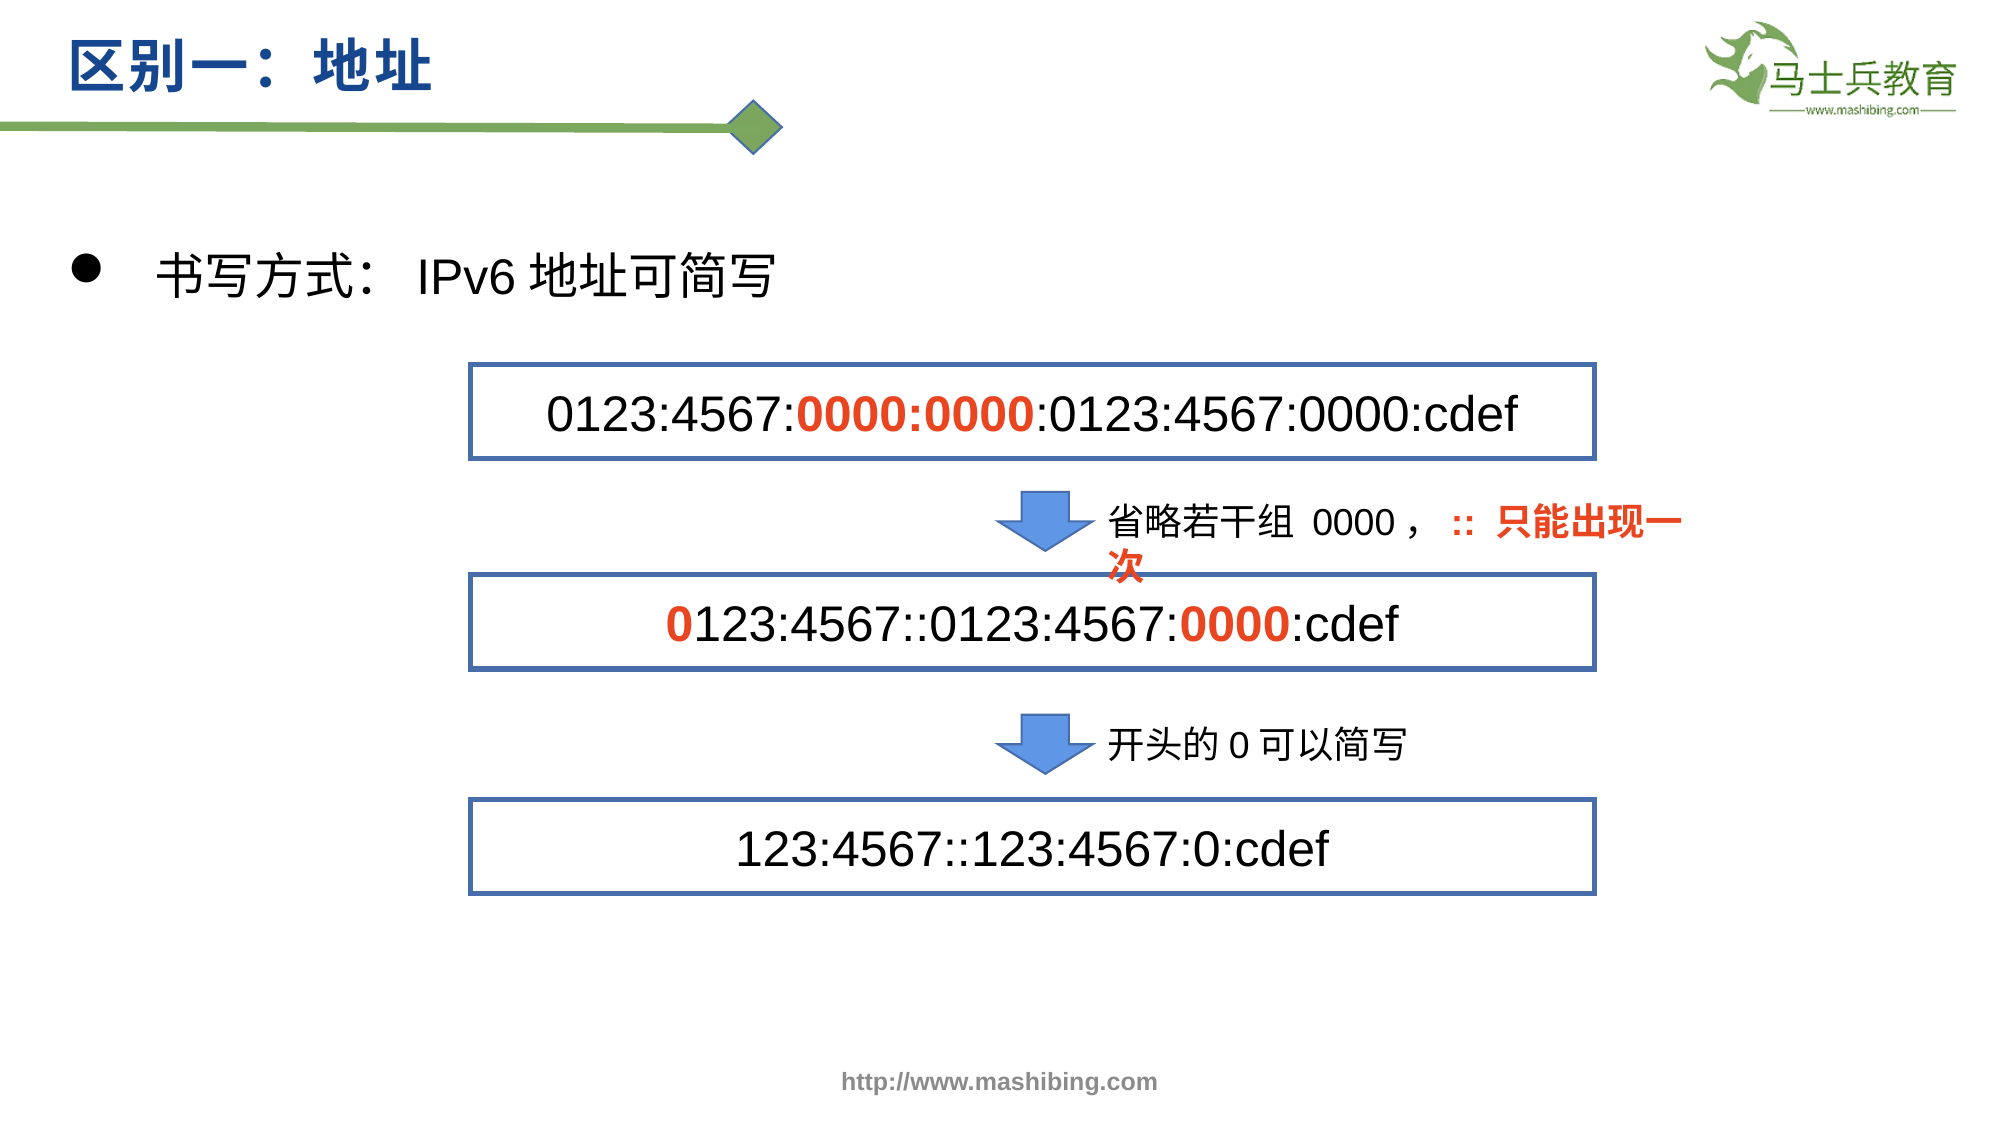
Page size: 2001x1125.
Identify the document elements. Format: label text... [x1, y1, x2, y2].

text_box [469, 574, 1595, 670]
text_box 0123:4567:0000:0000:0123:4567:0000:cdef [470, 373, 1595, 449]
text_box [994, 490, 1092, 553]
text_box 书写方式：IPv6地址可简写 [52, 207, 1826, 312]
picture [1702, 21, 1975, 127]
text_box 0123:4567::0123:4567:0000:cdef [470, 584, 1595, 659]
text_box 省略若干组 0000，:: 只能出现一次 [1092, 490, 1718, 596]
text_box 123:4567::123:4567:0:cdef [470, 808, 1595, 884]
list 区别一：地址 [52, 0, 879, 113]
text_box [469, 363, 1595, 460]
text_box [994, 713, 1092, 776]
text_box [469, 798, 1595, 895]
text_box 开头的0可以简写 [1092, 713, 1718, 774]
